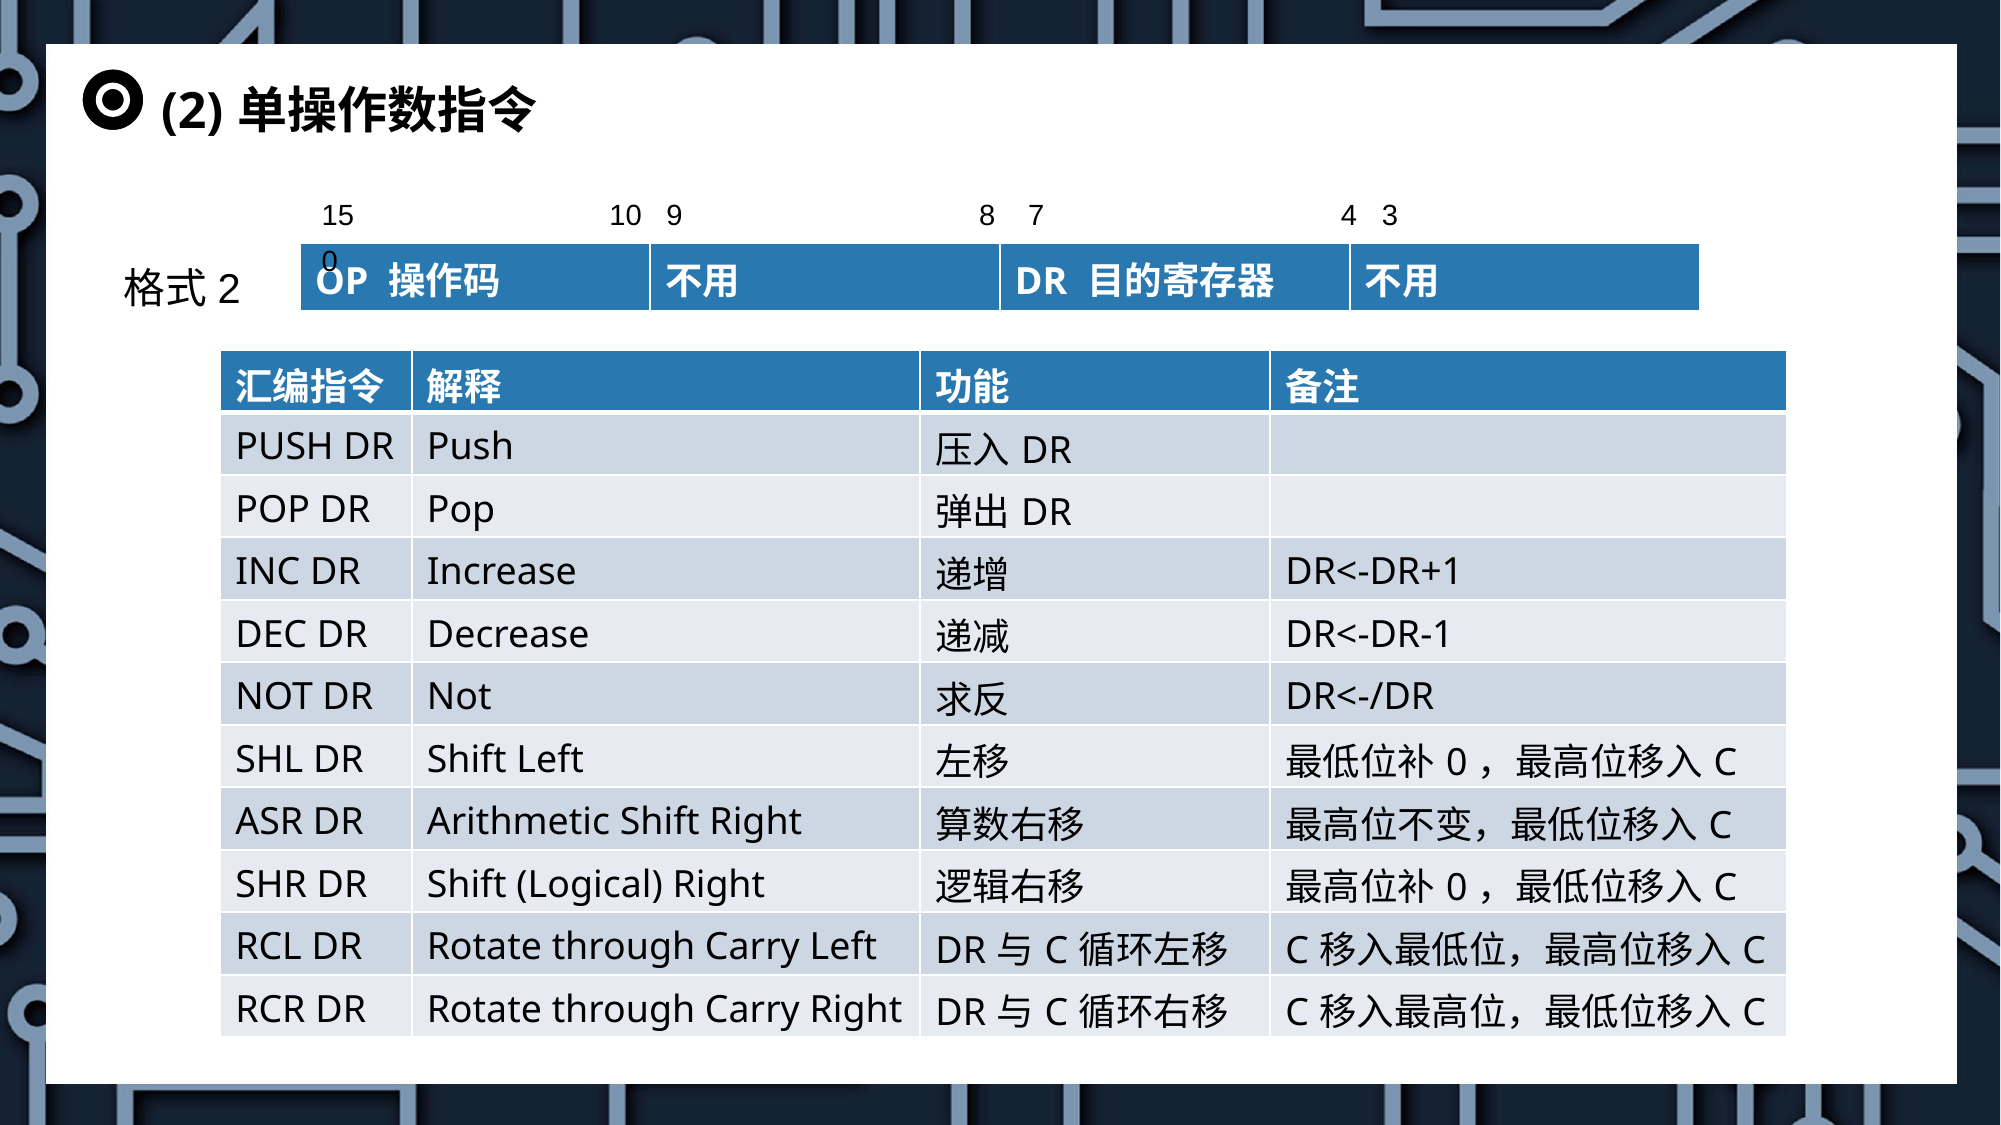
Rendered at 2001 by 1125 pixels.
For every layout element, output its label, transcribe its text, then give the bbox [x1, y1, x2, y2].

table_header 汇编指令 [221, 351, 411, 410]
table_cell 求反 [921, 663, 1269, 724]
text_box 15 10 9 8 7 4 3 0 [306, 178, 1728, 285]
table_header 解释 [413, 351, 919, 410]
table_cell Increase [413, 538, 919, 599]
table_cell 左移 [921, 726, 1269, 786]
table_cell [1271, 476, 1786, 536]
table_header DR 目的寄存器 [1001, 285, 1349, 310]
table_cell 最高位不变，最低位移入C [1271, 788, 1786, 849]
table_cell Pop [413, 476, 919, 536]
table_cell INC DR [221, 538, 411, 599]
table_cell C移入最高位，最低位移入C [1271, 976, 1786, 1036]
text_box 格式2 [109, 239, 256, 320]
table_cell SHR DR [221, 851, 411, 911]
table_cell DR<-/DR [1271, 663, 1786, 724]
table_cell Push [413, 415, 919, 474]
table_cell Decrease [413, 601, 919, 661]
table_header 功能 [921, 351, 1269, 410]
table_cell Rotate through Carry Right [413, 976, 919, 1036]
table_header OP 操作码 [301, 244, 649, 310]
table_cell RCR DR [221, 976, 411, 1036]
table_cell 最高位补0，最低位移入C [1271, 851, 1786, 911]
table_cell Arithmetic Shift Right [413, 788, 919, 849]
table_cell 算数右移 [921, 788, 1269, 849]
table_cell [1271, 415, 1786, 474]
table_cell DR<-DR-1 [1271, 601, 1786, 661]
table_cell 最低位补0，最高位移入C [1271, 726, 1786, 786]
table_cell 递减 [921, 601, 1269, 661]
table_header 备注 [1271, 351, 1786, 410]
text_box (2)单操作数指令 [146, 47, 1957, 153]
table_cell 逻辑右移 [921, 851, 1269, 911]
table_cell ASR DR [221, 788, 411, 849]
table_cell Shift (Logical) Right [413, 851, 919, 911]
table_cell DR与C循环右移 [921, 976, 1269, 1036]
table_cell Shift Left [413, 726, 919, 786]
table_cell 递增 [921, 538, 1269, 599]
table_cell Rotate through Carry Left [413, 913, 919, 974]
table_cell 压入DR [921, 415, 1269, 474]
table_cell Not [413, 663, 919, 724]
table_cell DEC DR [221, 601, 411, 661]
table_cell 弹出DR [921, 476, 1269, 536]
table_cell DR<-DR+1 [1271, 538, 1786, 599]
table_cell SHL DR [221, 726, 411, 786]
picture [0, 0, 2001, 1125]
table_header 不用 [651, 285, 999, 310]
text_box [79, 66, 147, 134]
table_cell DR与C循环左移 [921, 913, 1269, 974]
table_cell POP DR [221, 476, 411, 536]
table_header 不用 [1351, 285, 1699, 310]
table_cell C移入最低位，最高位移入C [1271, 913, 1786, 974]
table_cell PUSH DR [221, 415, 411, 474]
table_cell RCL DR [221, 913, 411, 974]
table_cell NOT DR [221, 663, 411, 724]
